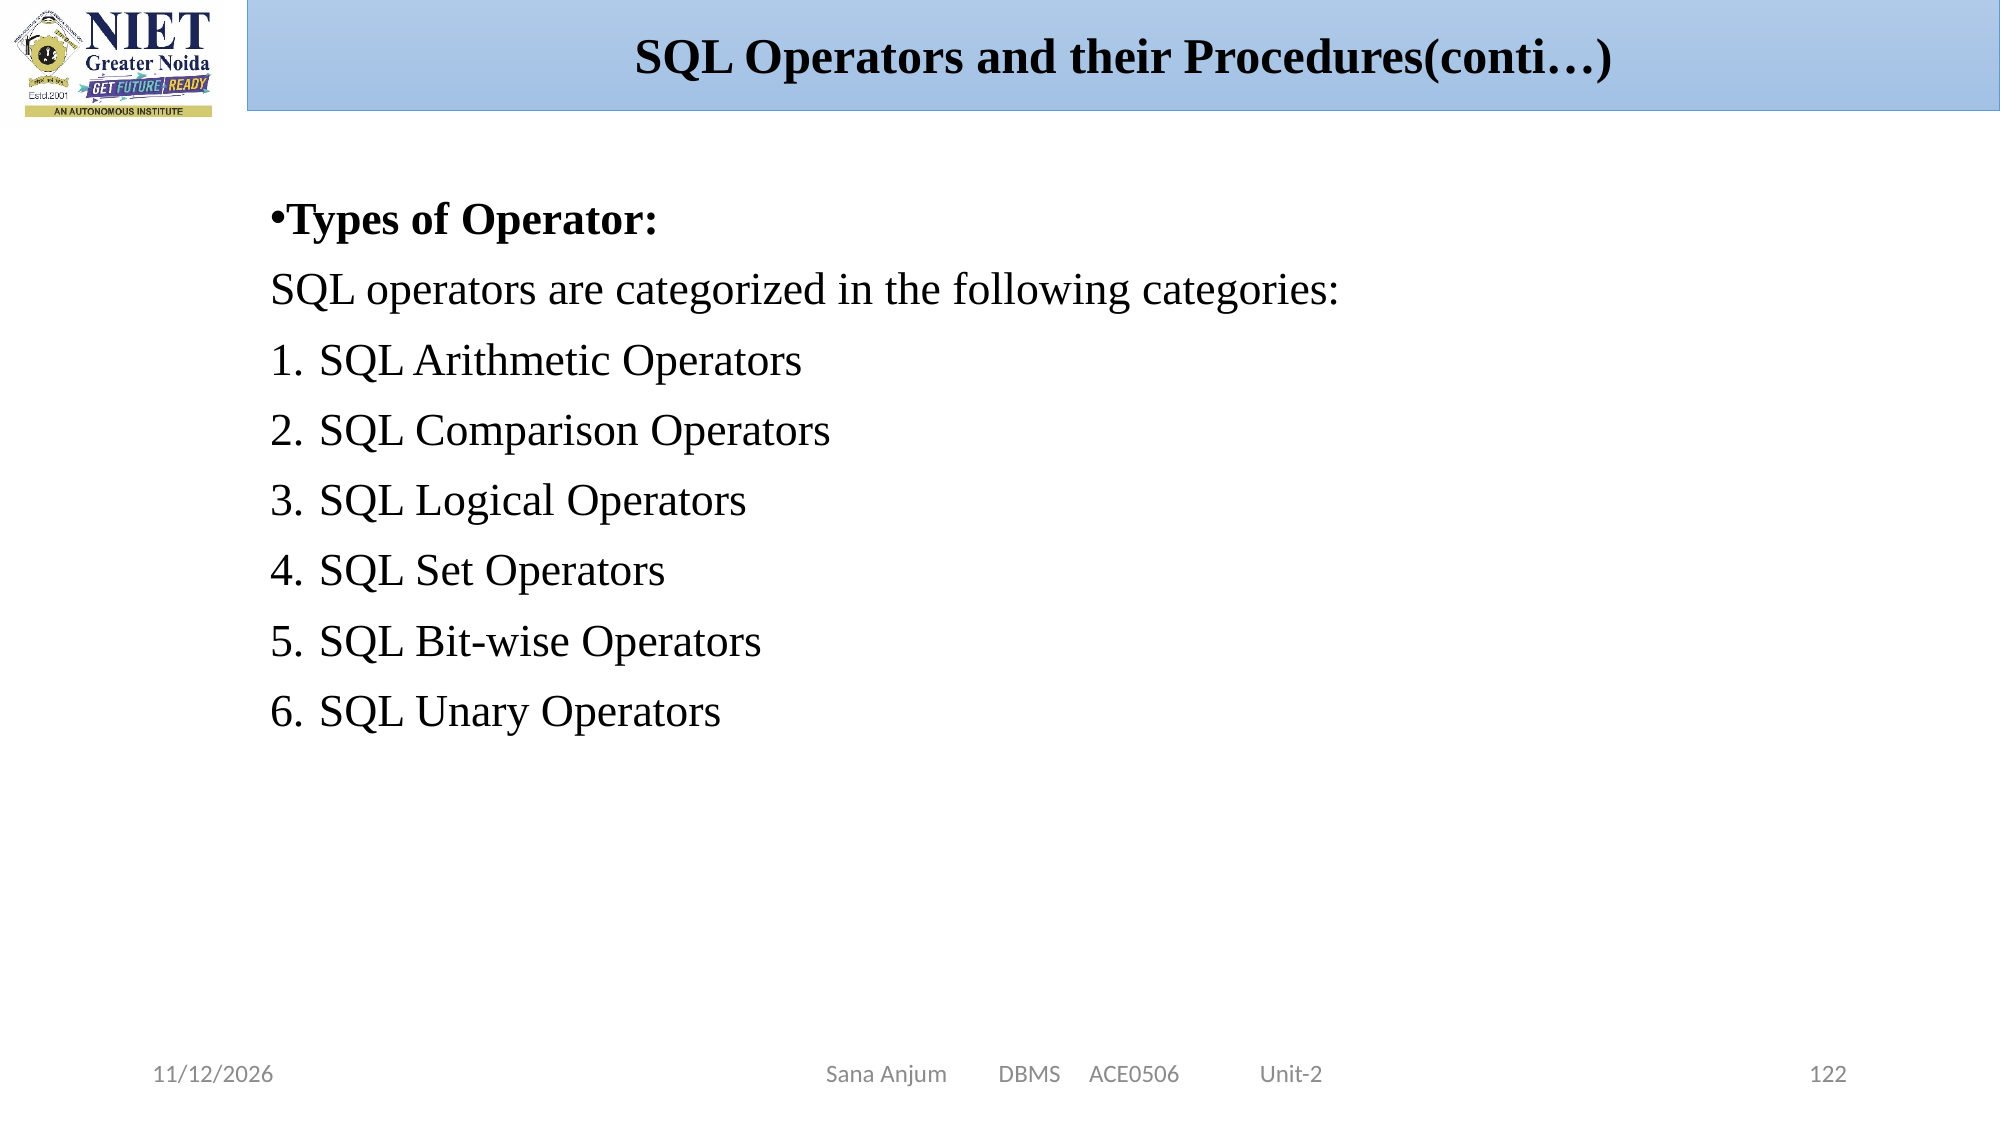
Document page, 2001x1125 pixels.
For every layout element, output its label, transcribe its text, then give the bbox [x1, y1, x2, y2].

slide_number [137, 1042, 588, 1103]
list Types of Operator: SQL operators are categorized in the following categories: SQL Arithmetic Operators SQL Comparison Operators SQL Logical Operators SQL Set Operators SQL Bit-wise Operators SQL Unary Operators [255, 187, 1848, 1050]
picture [0, 0, 225, 128]
text_box SQL Operators and their Procedures(conti…) [247, 0, 2000, 111]
slide_number 122 [1412, 1042, 1863, 1103]
footer Sana Anjum DBMS ACE0506 Unit-2 [662, 1042, 1412, 1103]
